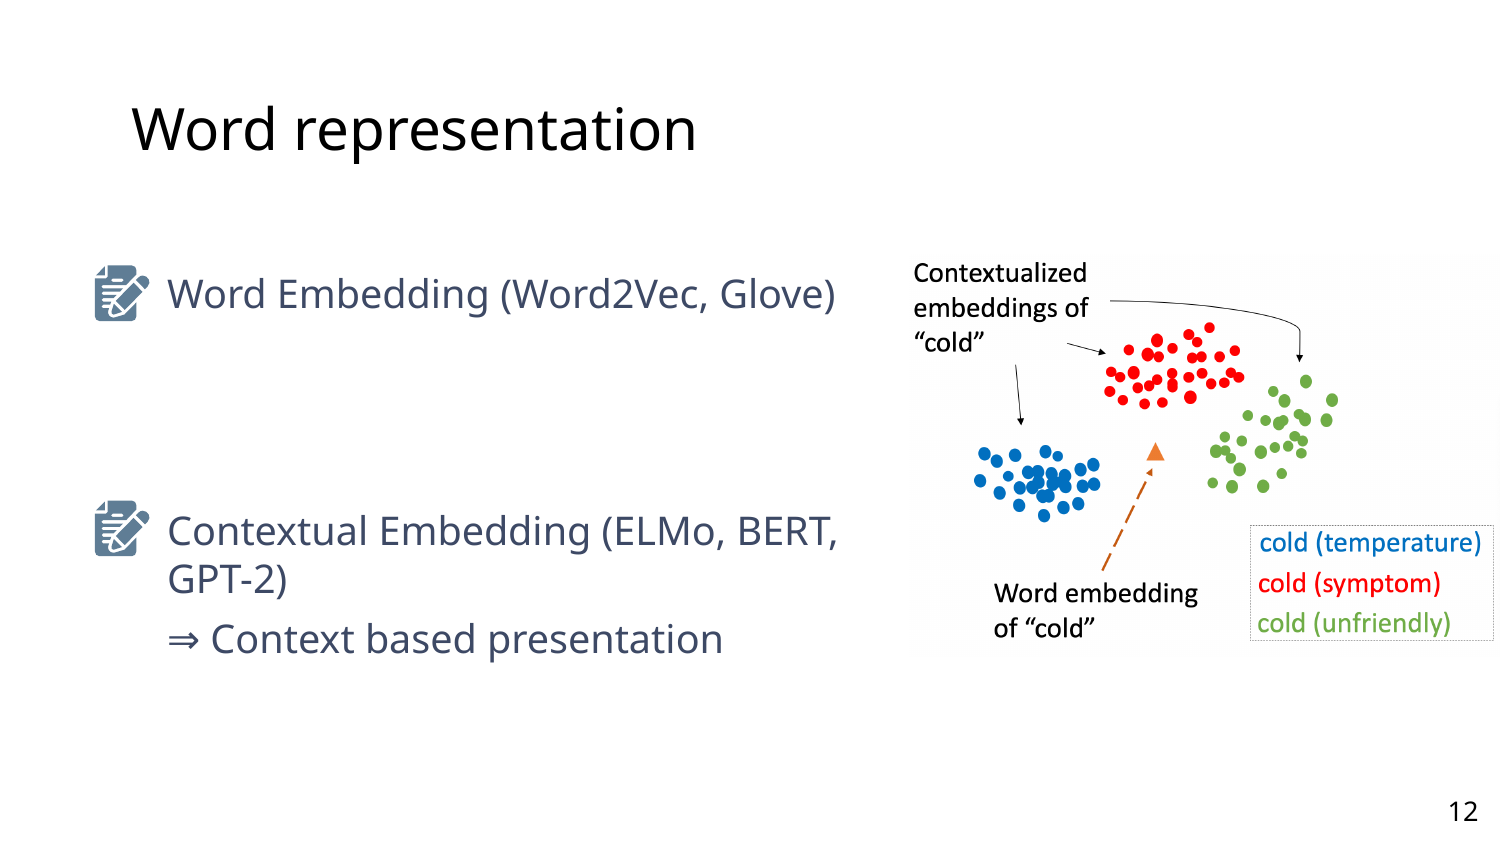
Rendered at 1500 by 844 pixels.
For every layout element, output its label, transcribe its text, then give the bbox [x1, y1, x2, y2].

text_box Word Embedding (Word2Vec, Glove) [152, 254, 907, 332]
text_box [94, 265, 153, 322]
slide_number ‹#› [1403, 779, 1494, 844]
picture [909, 253, 1500, 657]
title Word representation [116, 88, 1384, 167]
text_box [94, 500, 153, 557]
text_box Contextual Embedding (ELMo, BERT, GPT-2) ⇒ Context based presentation [152, 491, 906, 676]
